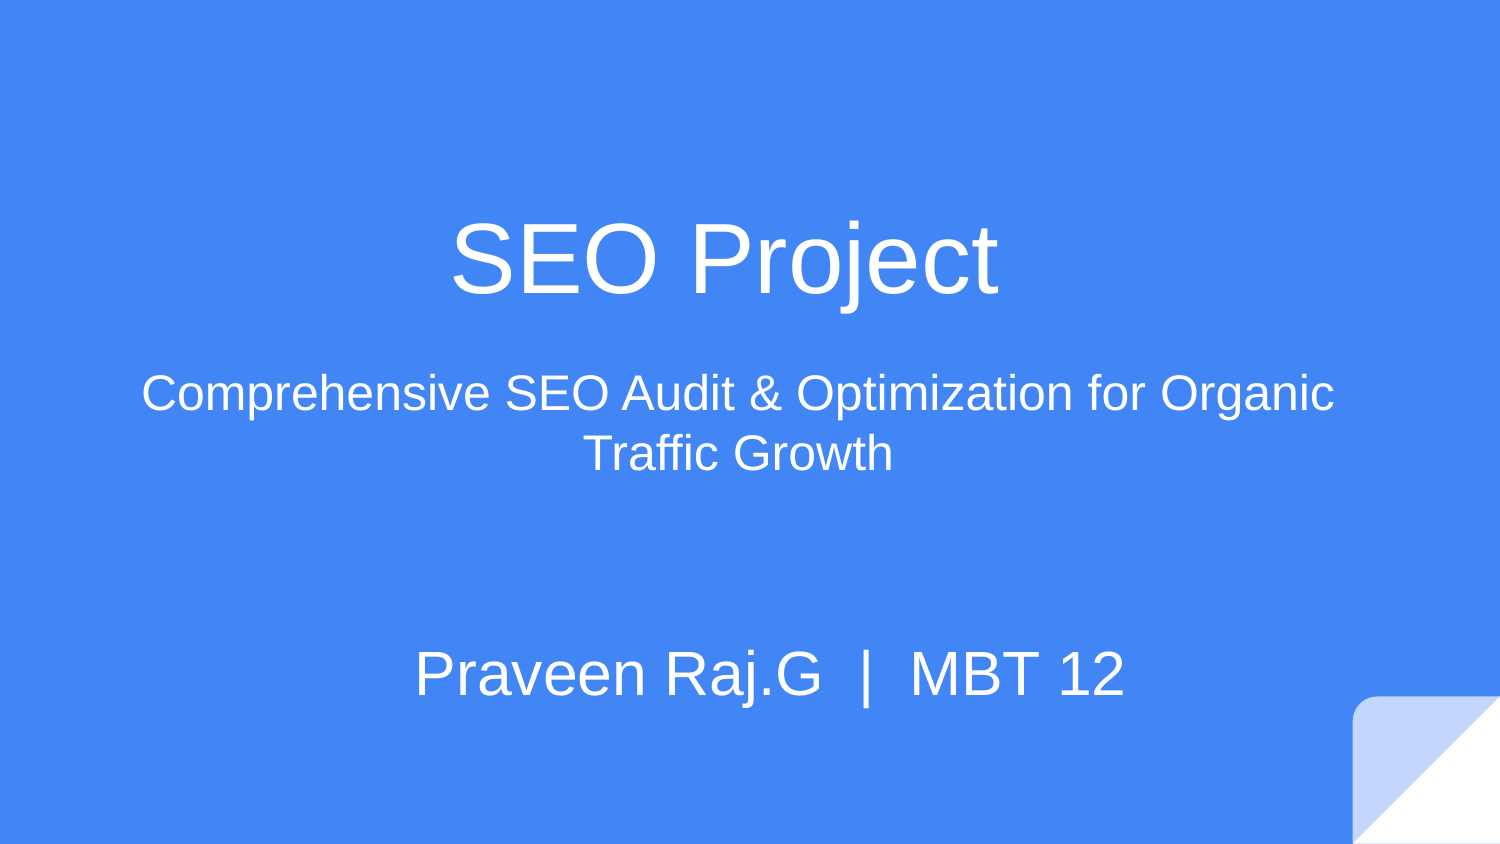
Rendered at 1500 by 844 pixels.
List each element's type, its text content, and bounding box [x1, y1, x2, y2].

text_box Praveen Raj.G | MBT 12 [268, 618, 1274, 724]
title SEO Project [64, 175, 1413, 329]
subtitle Comprehensive SEO Audit & Optimization for Organic Traffic Growth [64, 345, 1413, 499]
